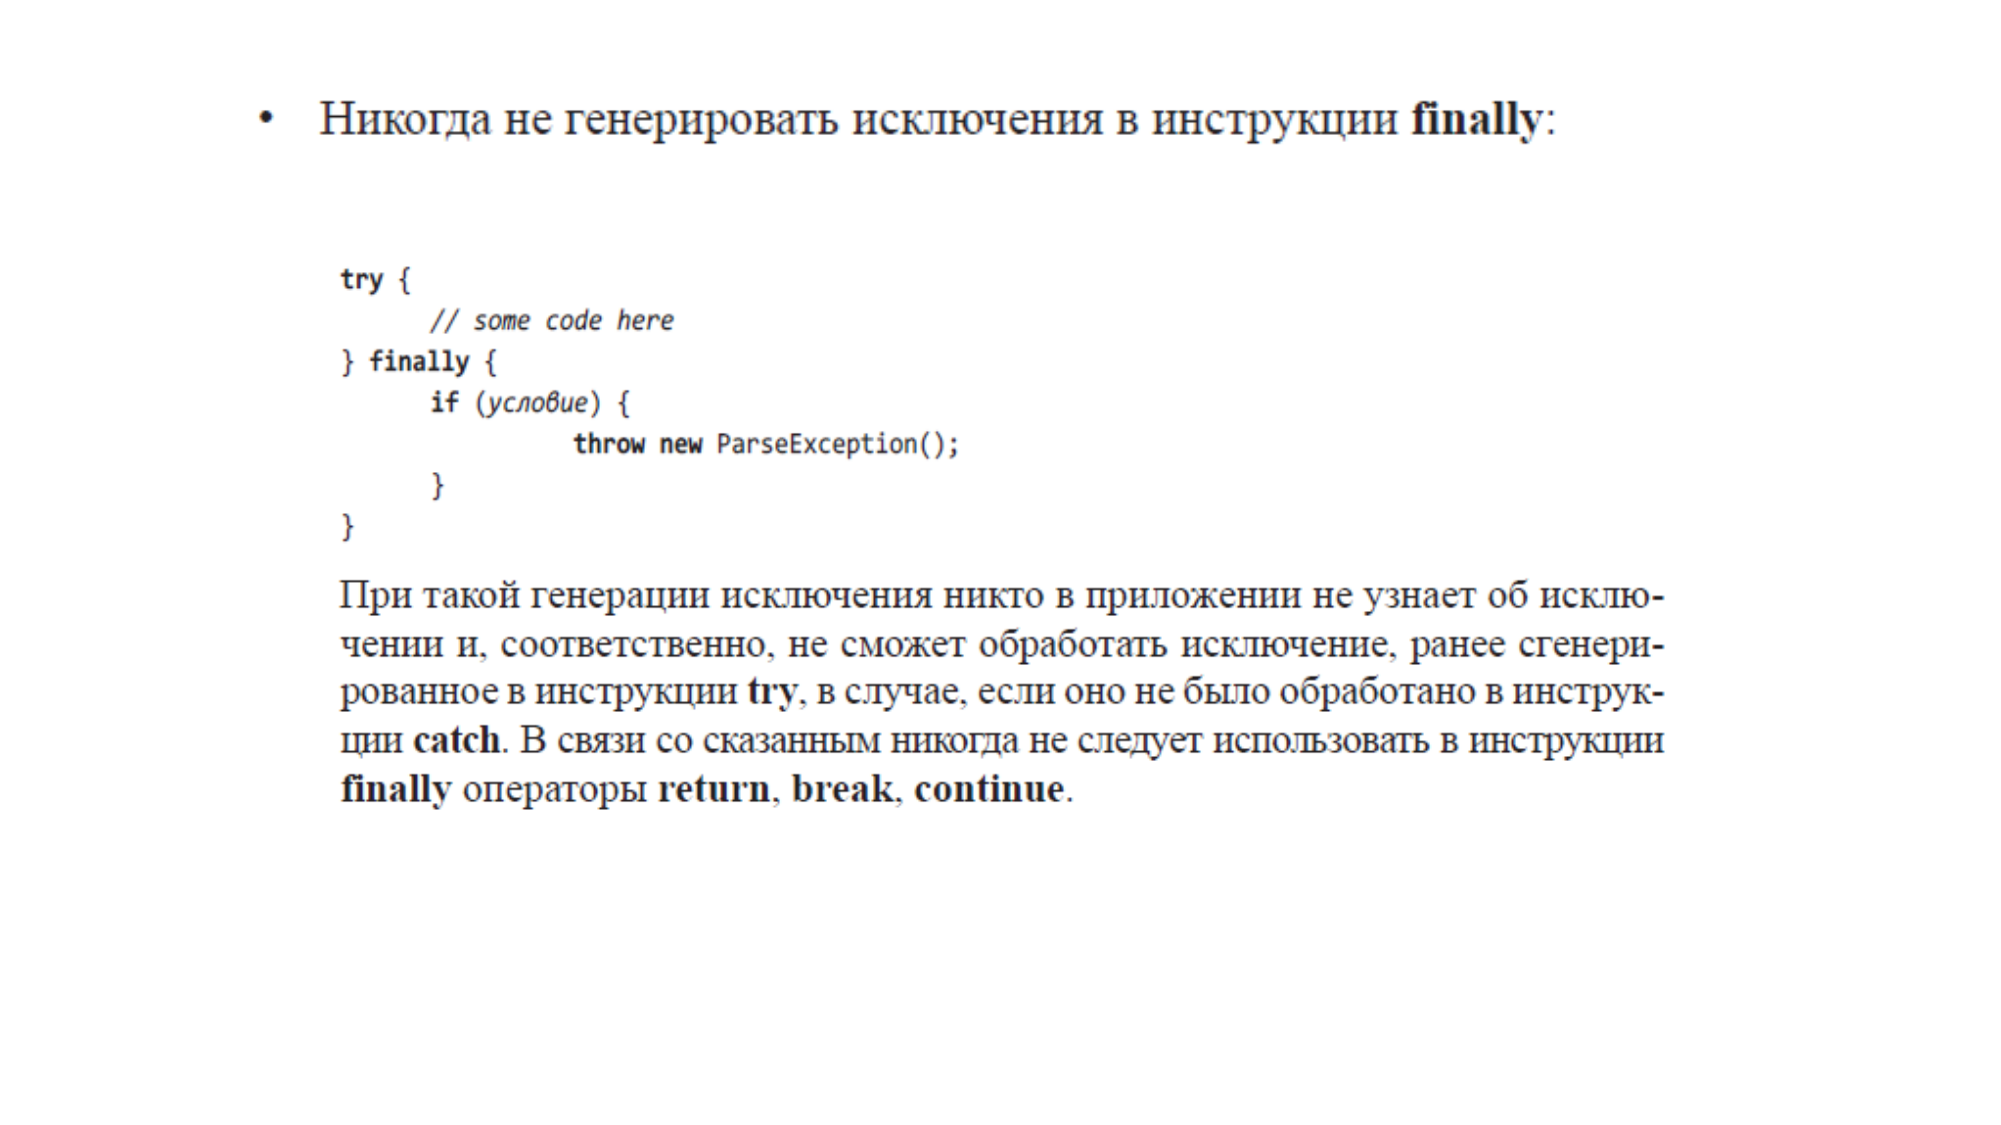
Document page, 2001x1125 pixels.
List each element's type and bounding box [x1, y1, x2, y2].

picture [275, 238, 1746, 854]
picture [229, 96, 1763, 208]
